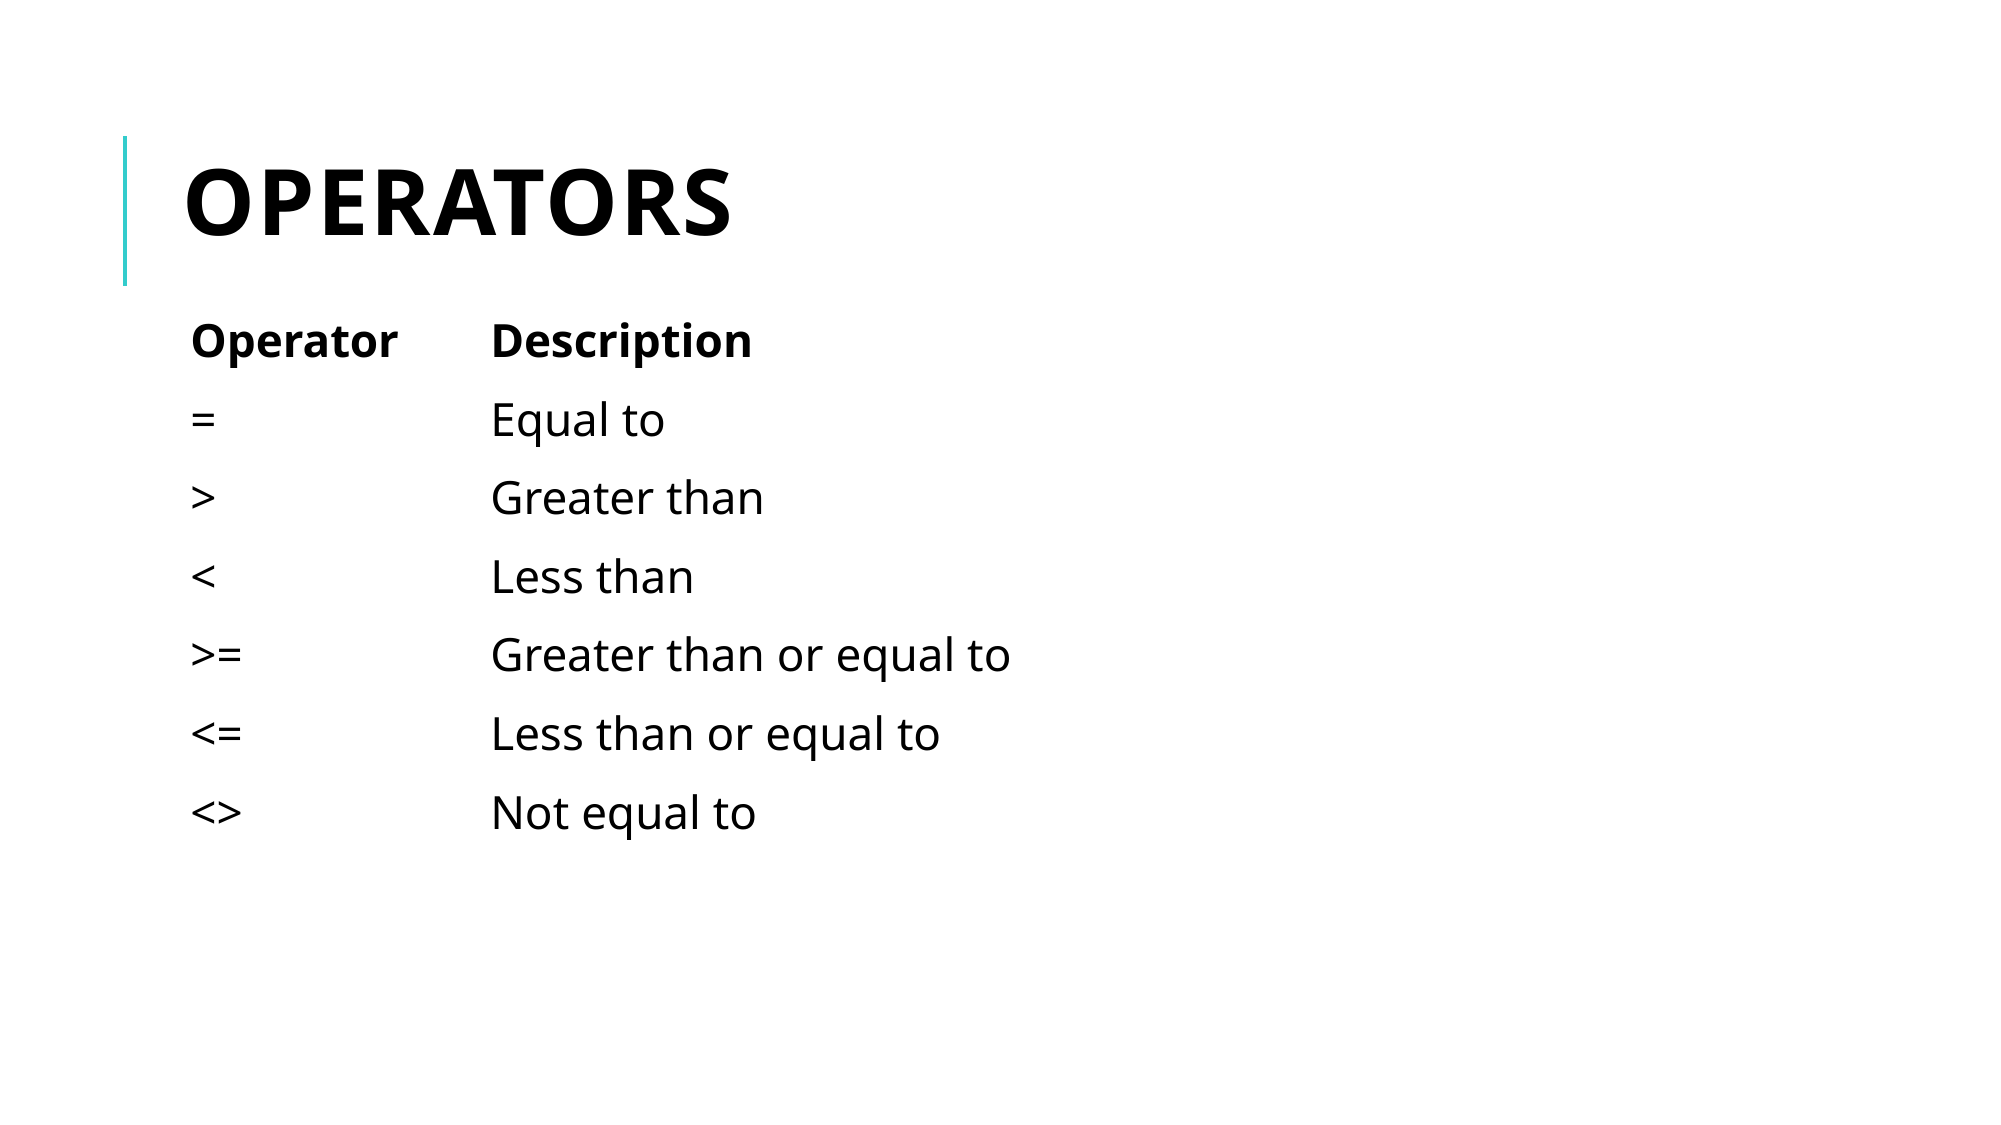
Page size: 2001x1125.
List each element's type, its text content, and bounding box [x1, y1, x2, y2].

title operators [168, 133, 1763, 285]
list Operator Description = Equal to > Greater than < Less than >= Greater than or equal to <= Less than or equal to <> Not equal to [168, 310, 1763, 1035]
